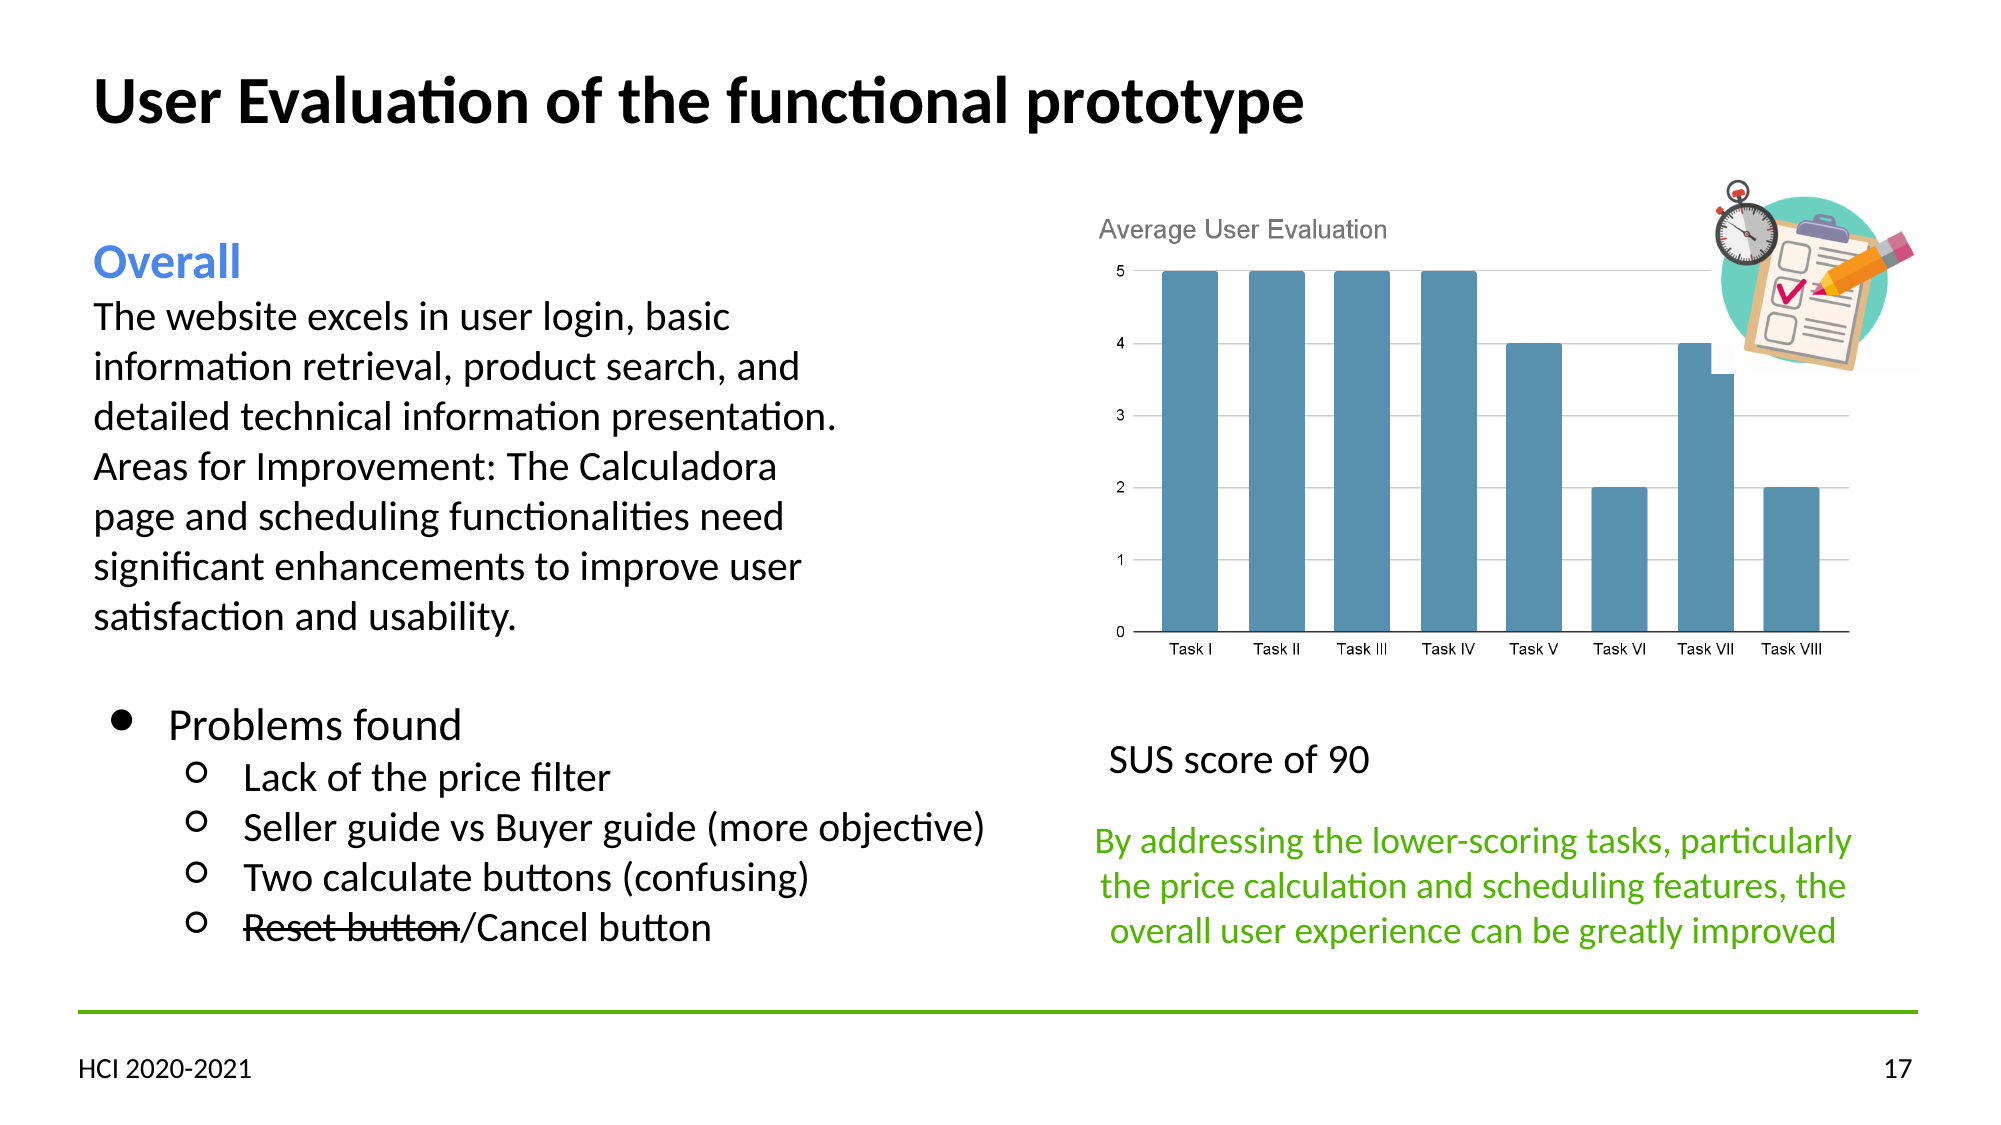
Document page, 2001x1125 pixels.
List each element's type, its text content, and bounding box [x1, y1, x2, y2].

text_box Problems found Lack of the price filter Seller guide vs Buyer guide (more objective) Two calculate buttons (confusing) Reset button/Cancel button [78, 679, 1112, 965]
text_box User Evaluation of the functional prototype [78, 54, 1922, 146]
picture [1074, 177, 1919, 683]
text_box ‹#› [1807, 1041, 1928, 1093]
text_box By addressing the lower-scoring tasks, particularly the price calculation and scheduling features, the overall user experience can be greatly improved [1051, 800, 1897, 966]
text_box HCI 2020-2021 [63, 1041, 502, 1093]
text_box Overall The website excels in user login, basic information retrieval, product search, and detailed technical information presentation. Areas for Improvement: The Calculadora page and scheduling functionalities need significant enhancements to improve user satisfaction and usability. [78, 220, 877, 647]
text_box SUS score of 90 [1093, 716, 1900, 797]
